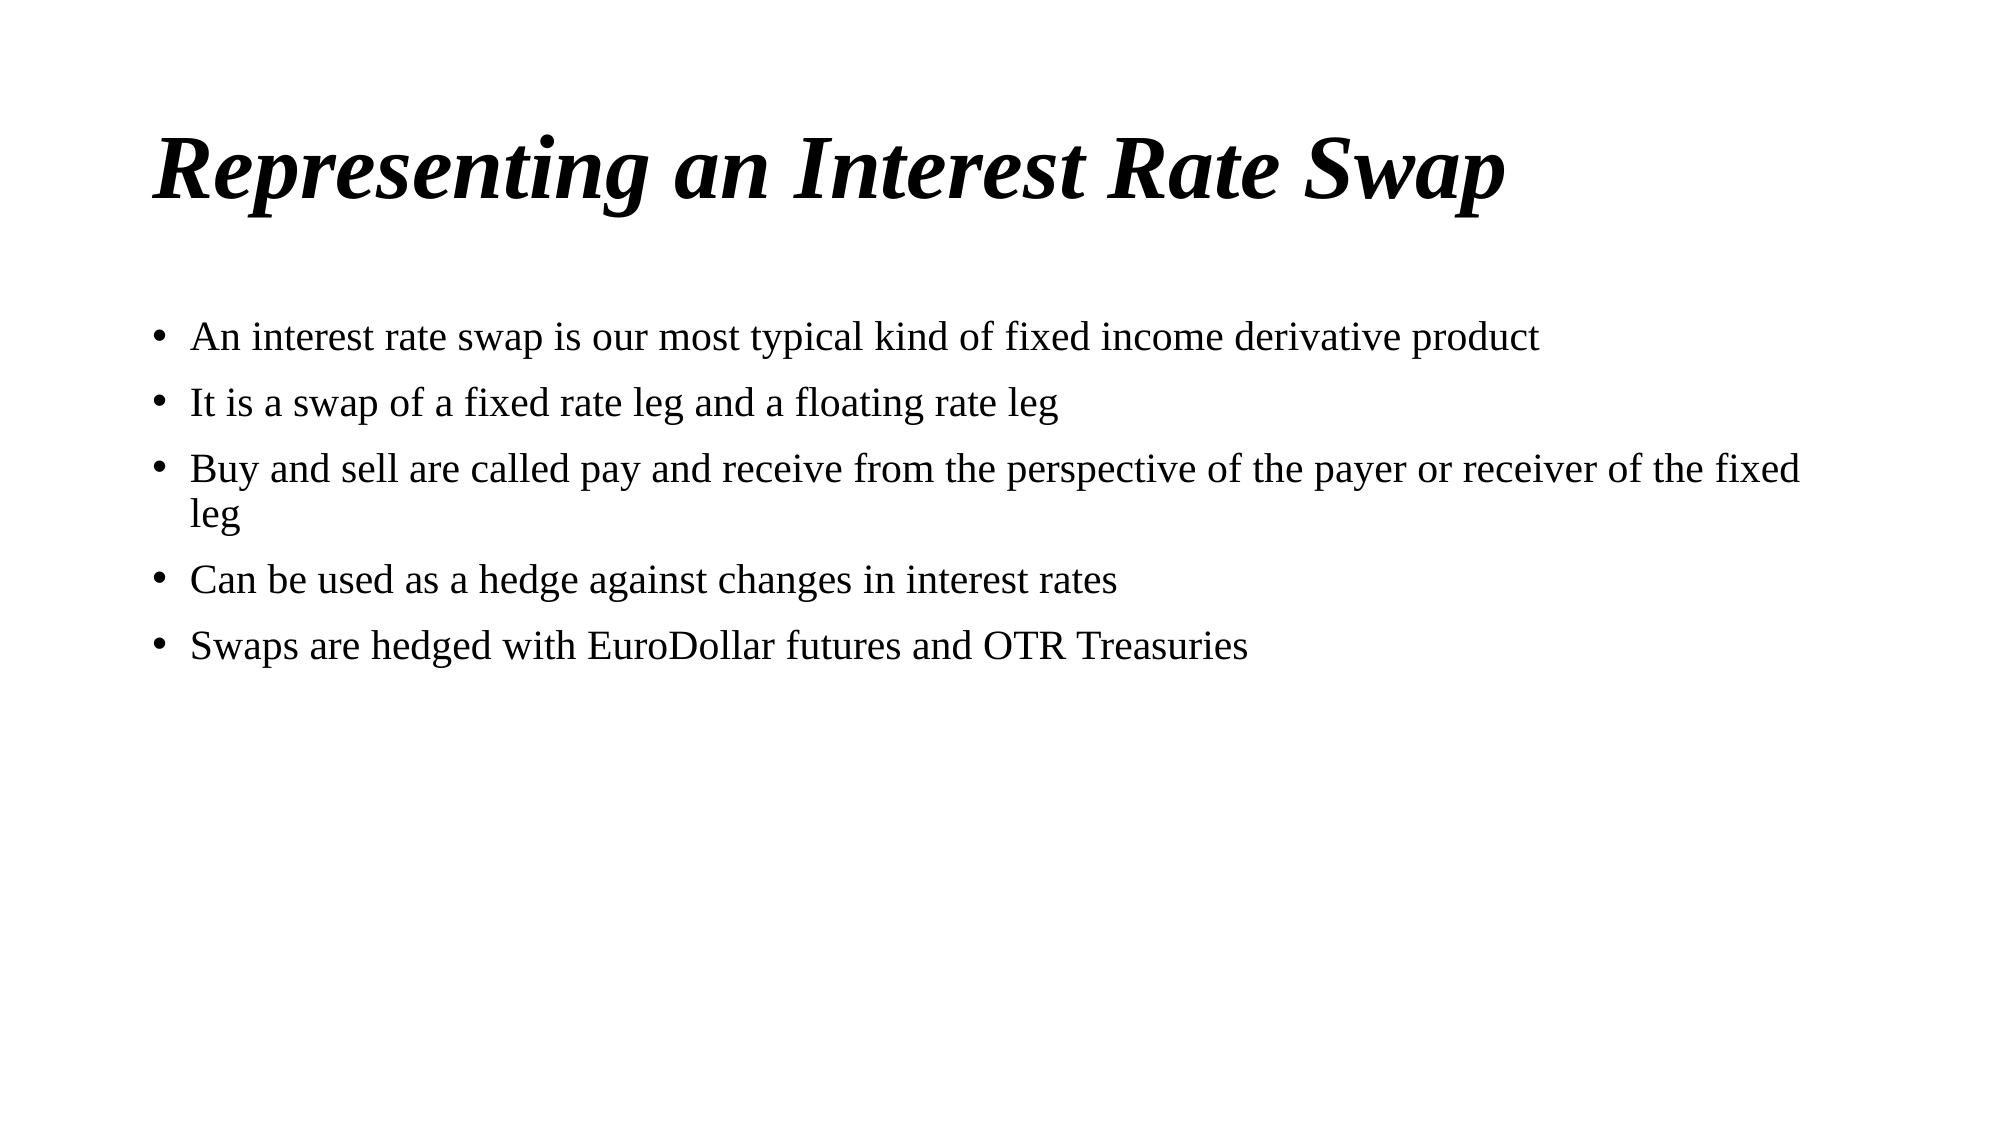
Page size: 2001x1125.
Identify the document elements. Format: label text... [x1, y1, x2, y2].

list An interest rate swap is our most typical kind of fixed income derivative product It is a swap of a fixed rate leg and a floating rate leg Buy and sell are called pay and receive from the perspective of the payer or receiver of the fixed leg Can be used as a hedge against changes in interest rates Swaps are hedged with EuroDollar futures and OTR Treasuries [137, 307, 1863, 1022]
title Representing an Interest Rate Swap [137, 59, 1863, 278]
